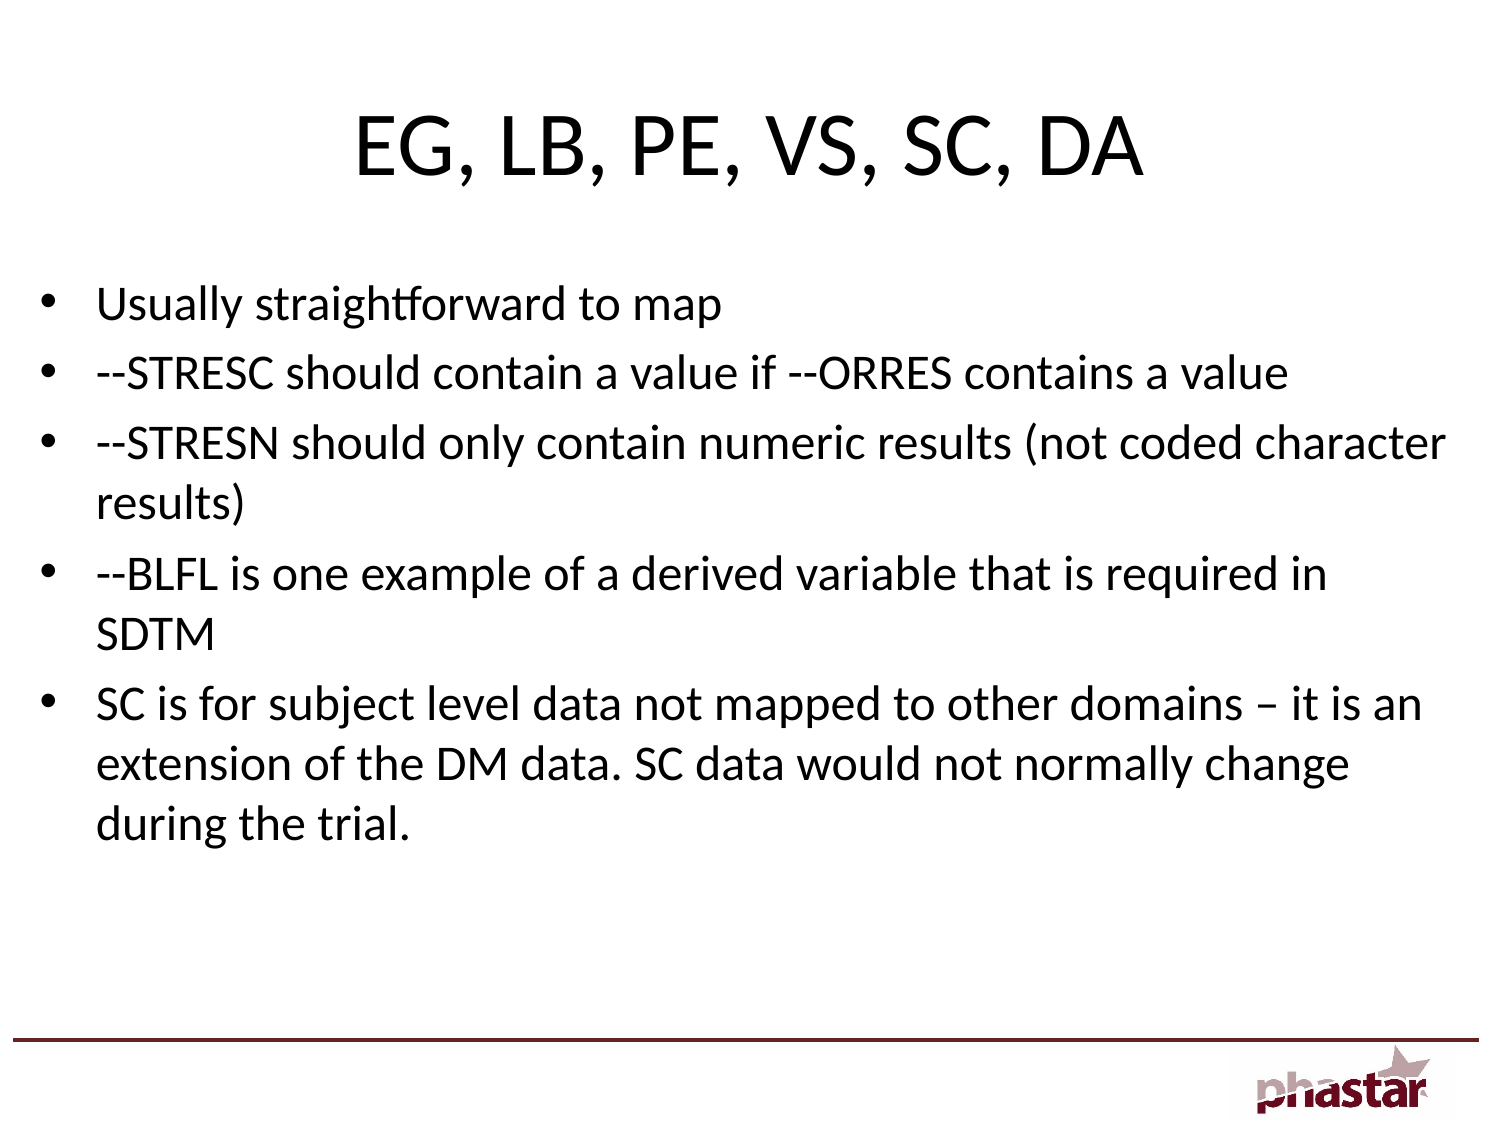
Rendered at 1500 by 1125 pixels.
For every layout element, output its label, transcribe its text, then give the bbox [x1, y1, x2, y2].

title EG, LB, PE, VS, SC, DA [75, 45, 1425, 233]
list Usually straightforward to map --STRESC should contain a value if --ORRES contains a value --STRESN should only contain numeric results (not coded character results) --BLFL is one example of a derived variable that is required in SDTM SC is for subject level data not mapped to other domains – it is an extension of the DM data. SC data would not normally change during the trial. [24, 262, 1474, 1005]
picture [1229, 1042, 1455, 1122]
